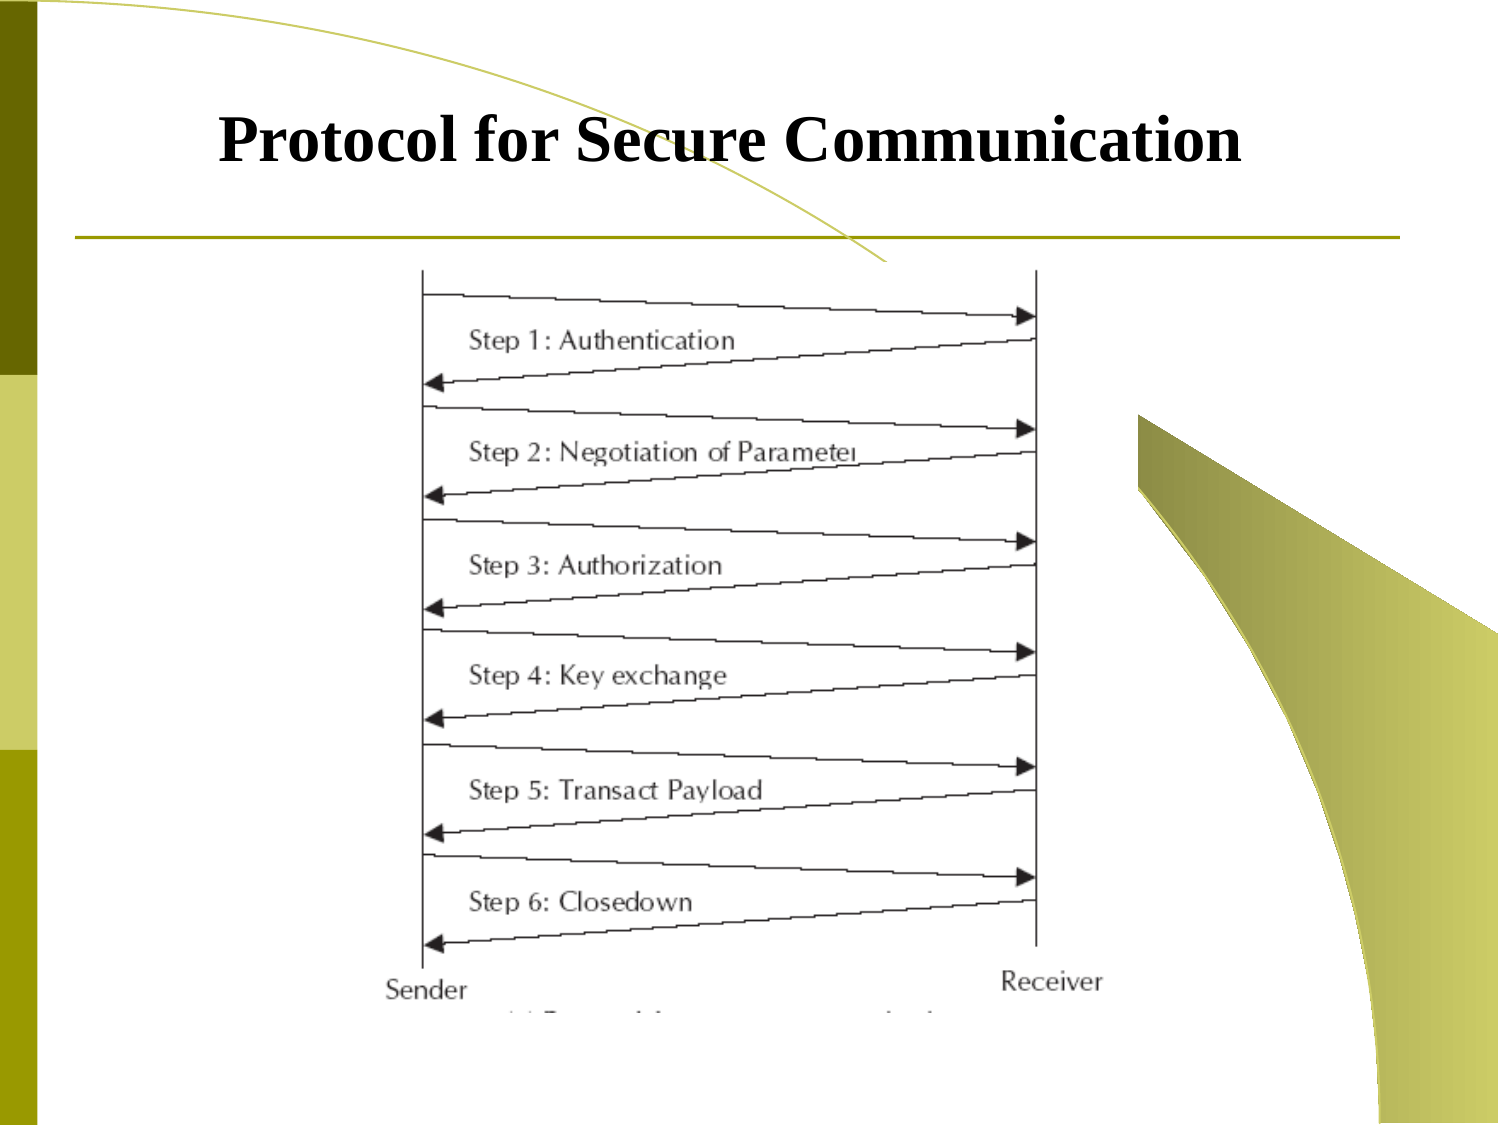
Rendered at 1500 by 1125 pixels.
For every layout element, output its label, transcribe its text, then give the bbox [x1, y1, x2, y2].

picture [337, 262, 1138, 1013]
text_box Protocol for Secure Communication [62, 87, 1400, 183]
